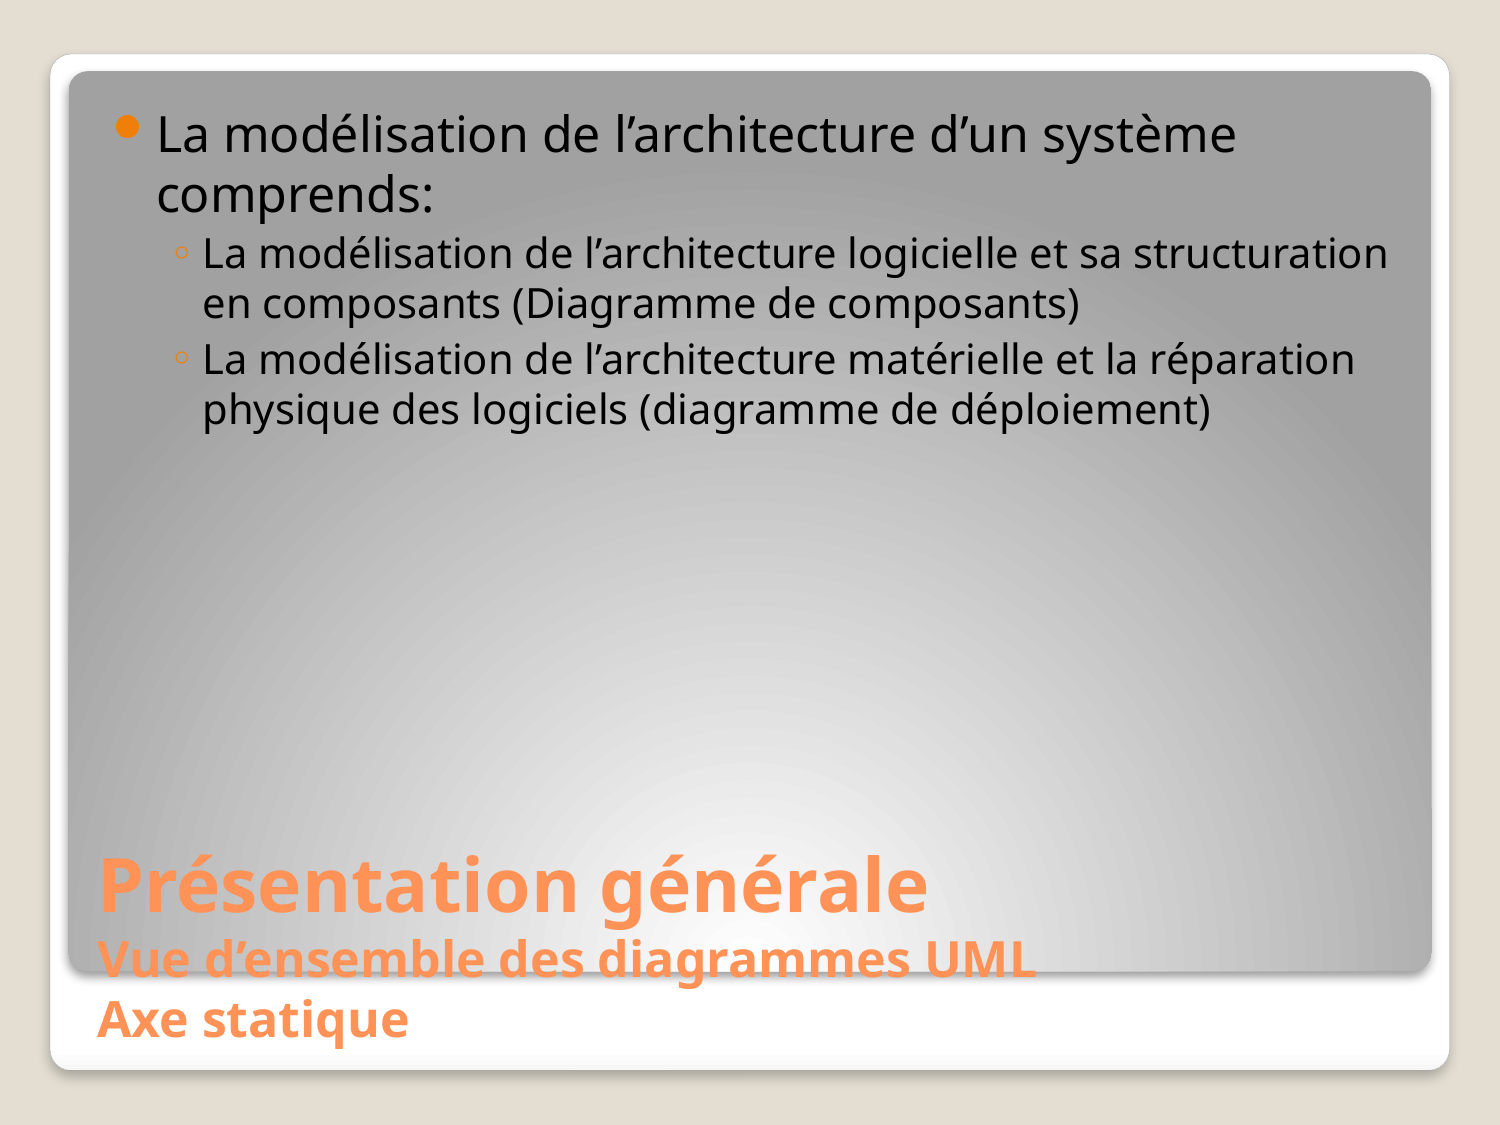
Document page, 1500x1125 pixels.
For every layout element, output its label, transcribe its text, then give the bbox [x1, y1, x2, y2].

list La modélisation de l’architecture d’un système comprends: La modélisation de l’architecture logicielle et sa structuration en composants (Diagramme de composants) La modélisation de l’architecture matérielle et la réparation physique des logiciels (diagramme de déploiement) [82, 86, 1425, 832]
title Présentation générale Vue d’ensemble des diagrammes UML Axe statique [82, 832, 1425, 1055]
